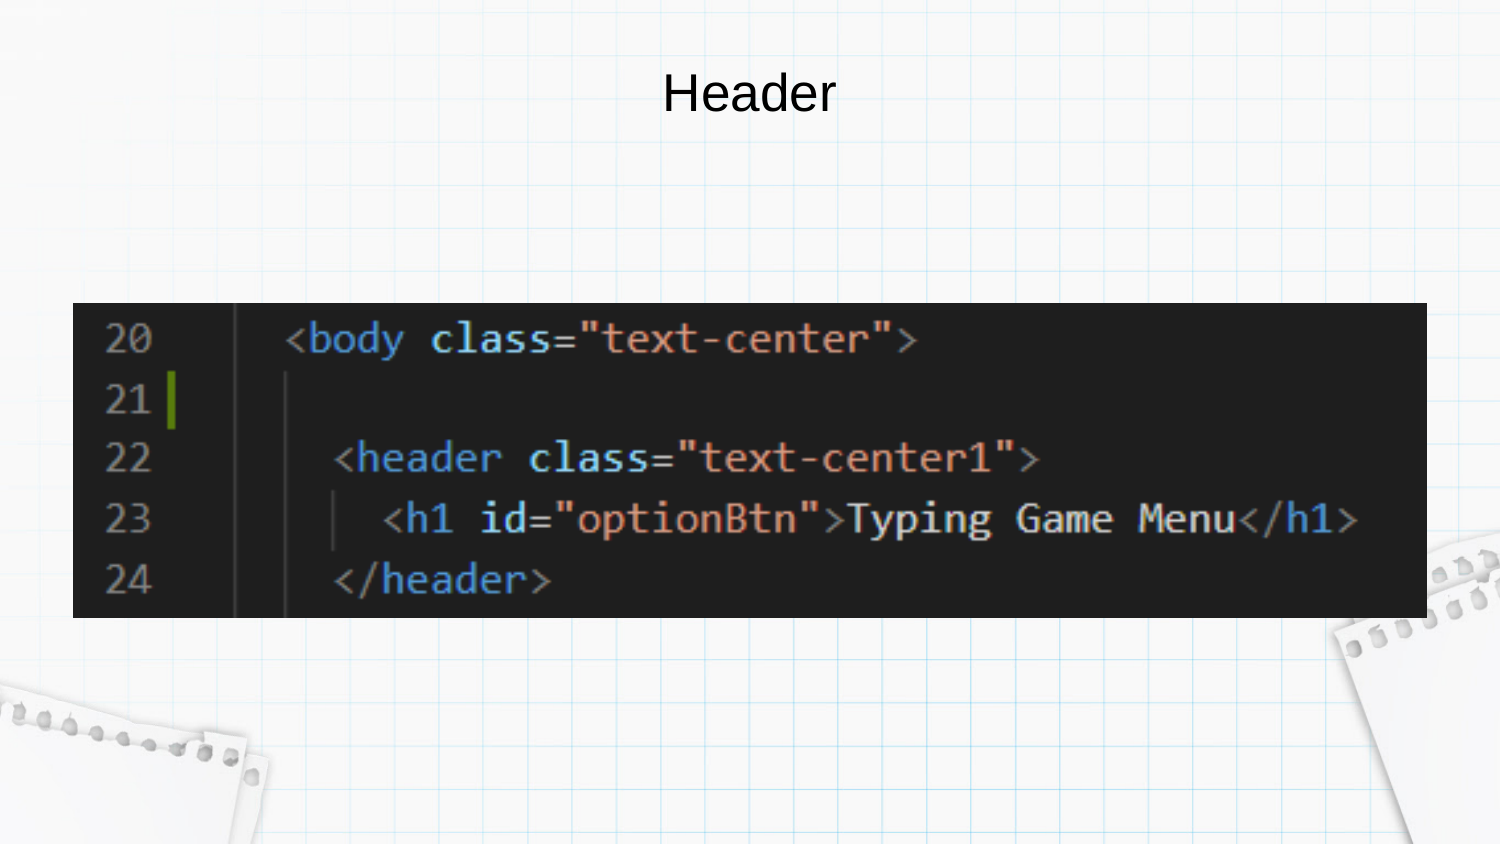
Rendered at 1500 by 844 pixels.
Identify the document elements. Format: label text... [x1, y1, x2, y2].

picture [0, 0, 1500, 844]
title Header [51, 43, 1449, 138]
